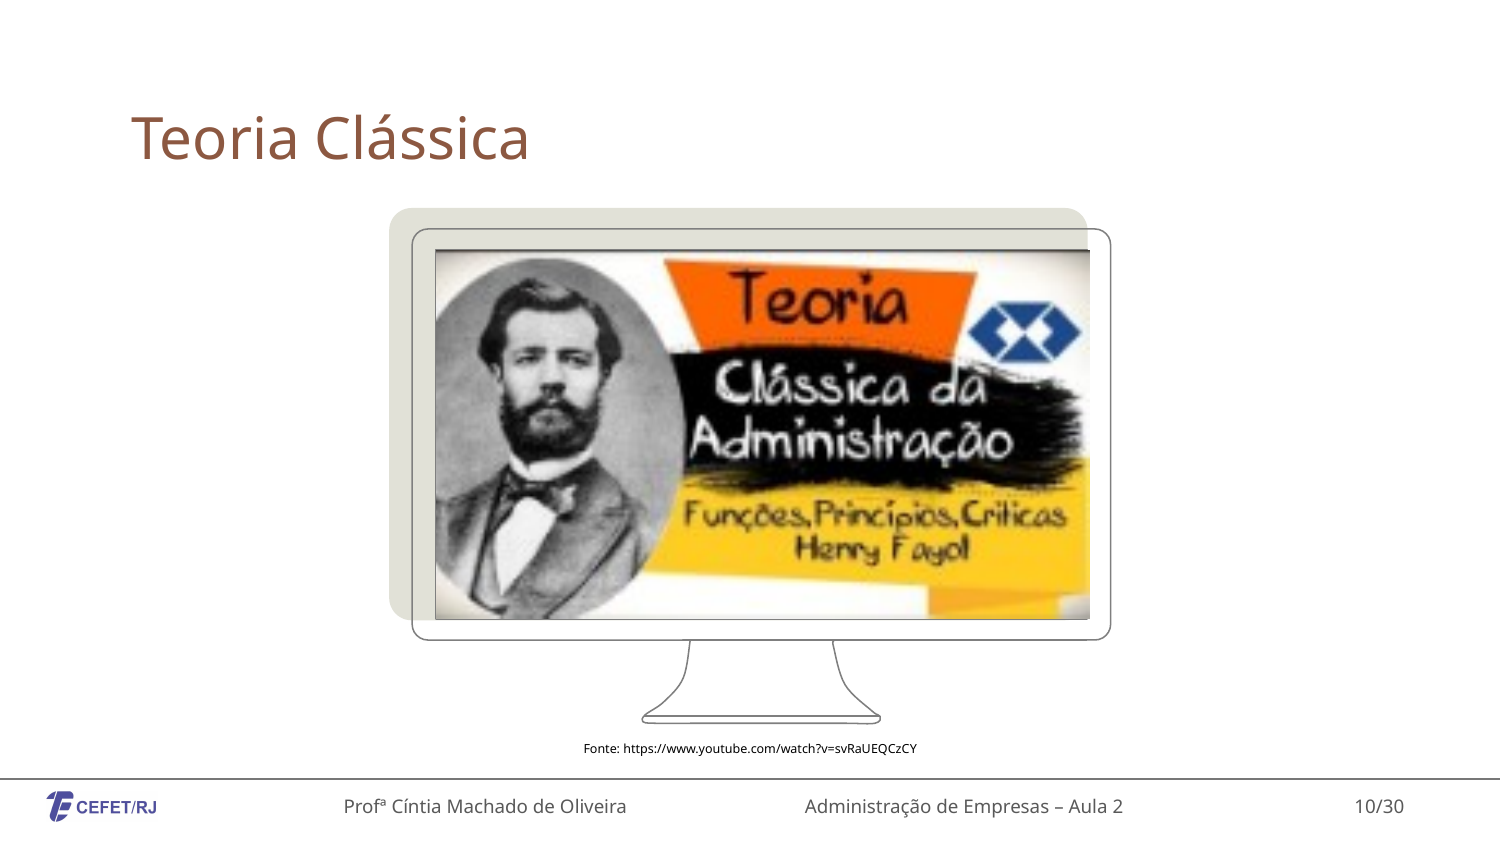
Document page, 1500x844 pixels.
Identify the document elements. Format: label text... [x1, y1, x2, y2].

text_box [388, 207, 1111, 724]
picture [45, 791, 158, 822]
text_box Administração de Empresas – Aula 2 [782, 787, 1146, 832]
text_box Profª Cíntia Machado de Oliveira [309, 787, 661, 832]
picture [435, 249, 1090, 620]
text_box Teoria Clássica [116, 93, 1383, 179]
text_box Fonte: https://www.youtube.com/watch?v=svRaUEQCzCY [477, 733, 1023, 767]
text_box 10/30 [1304, 787, 1454, 832]
